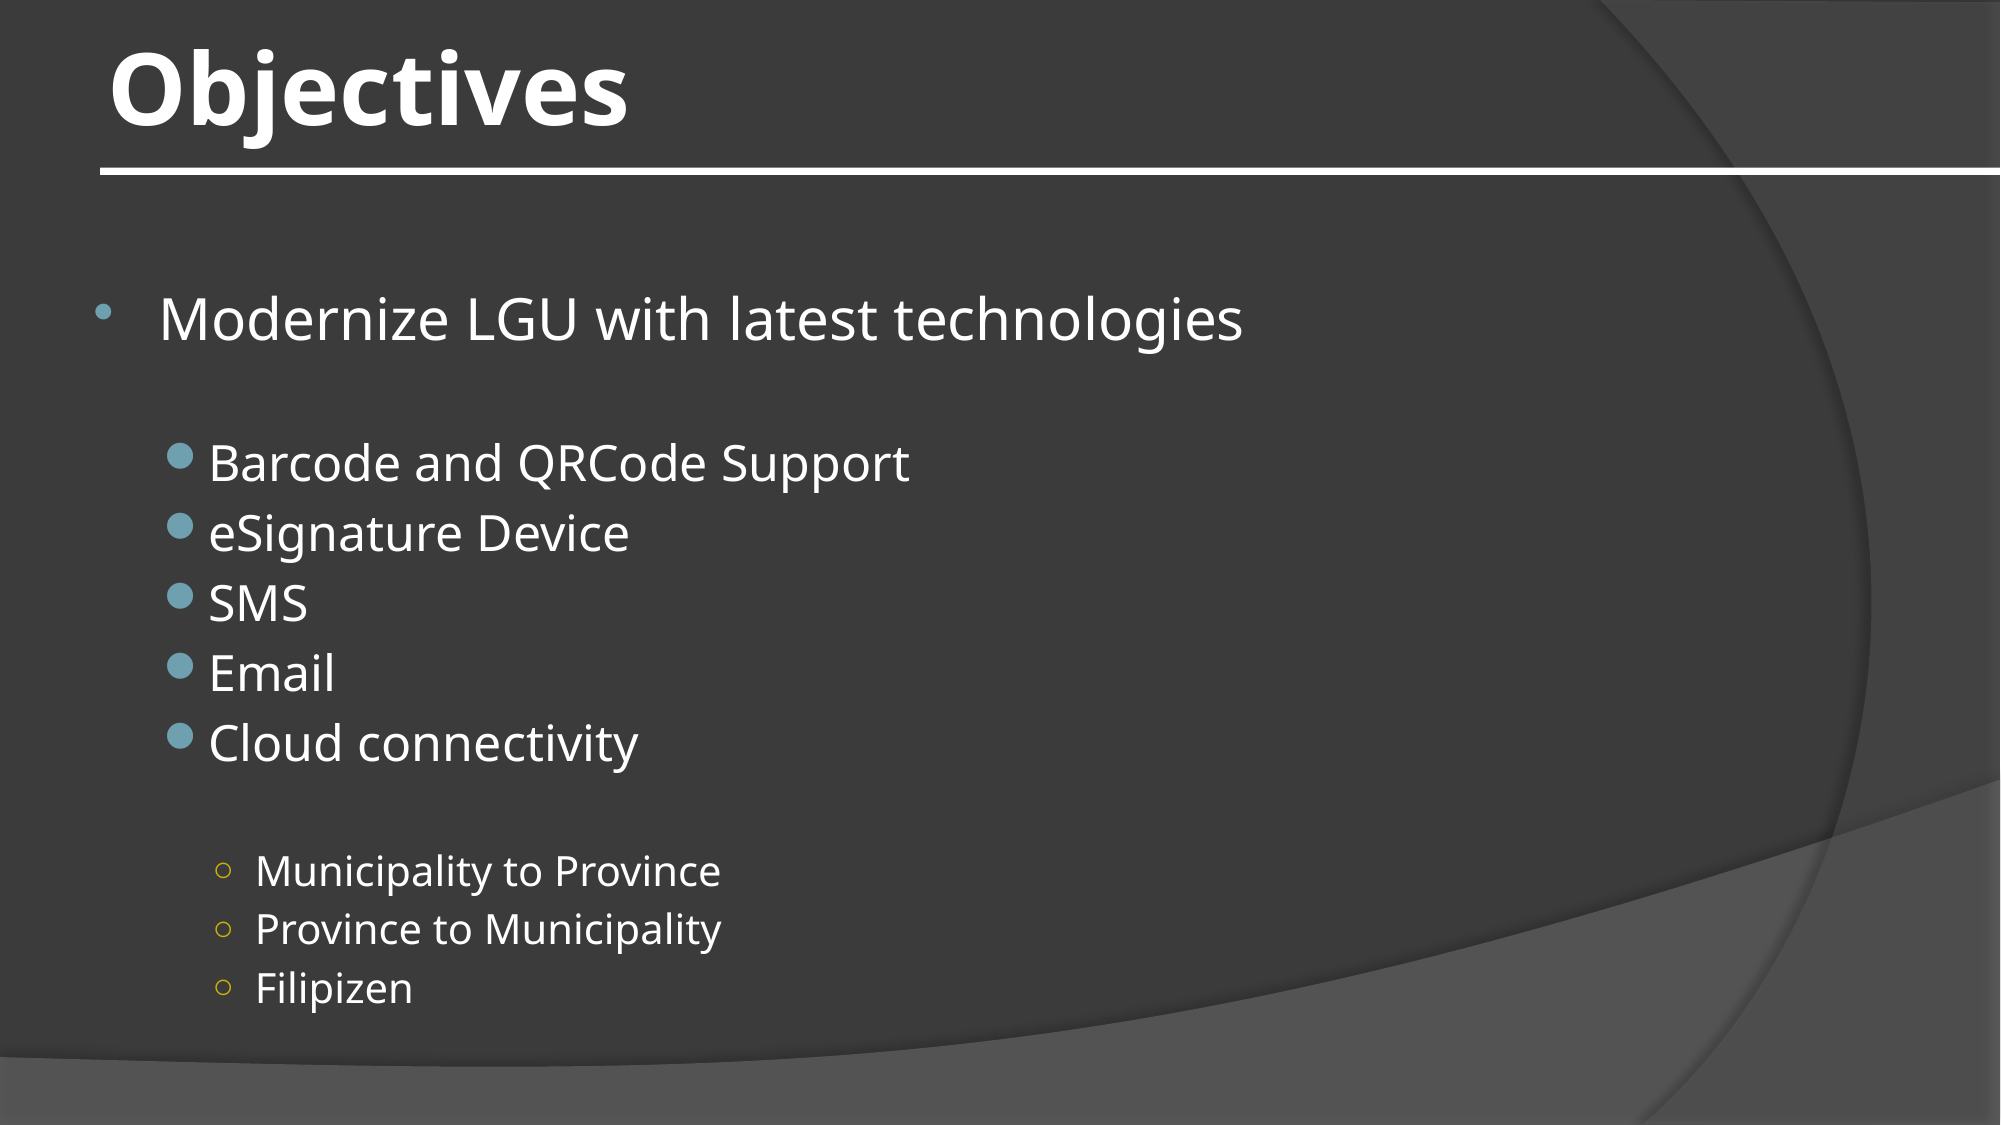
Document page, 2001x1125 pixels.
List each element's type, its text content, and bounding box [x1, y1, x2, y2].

title Objectives [99, 7, 1888, 163]
list Modernize LGU with latest technologies Barcode and QRCode Support eSignature Device SMS Email Cloud connectivity Municipality to Province Province to Municipality Filipizen [75, 275, 1963, 1100]
text_box [99, 166, 2000, 177]
